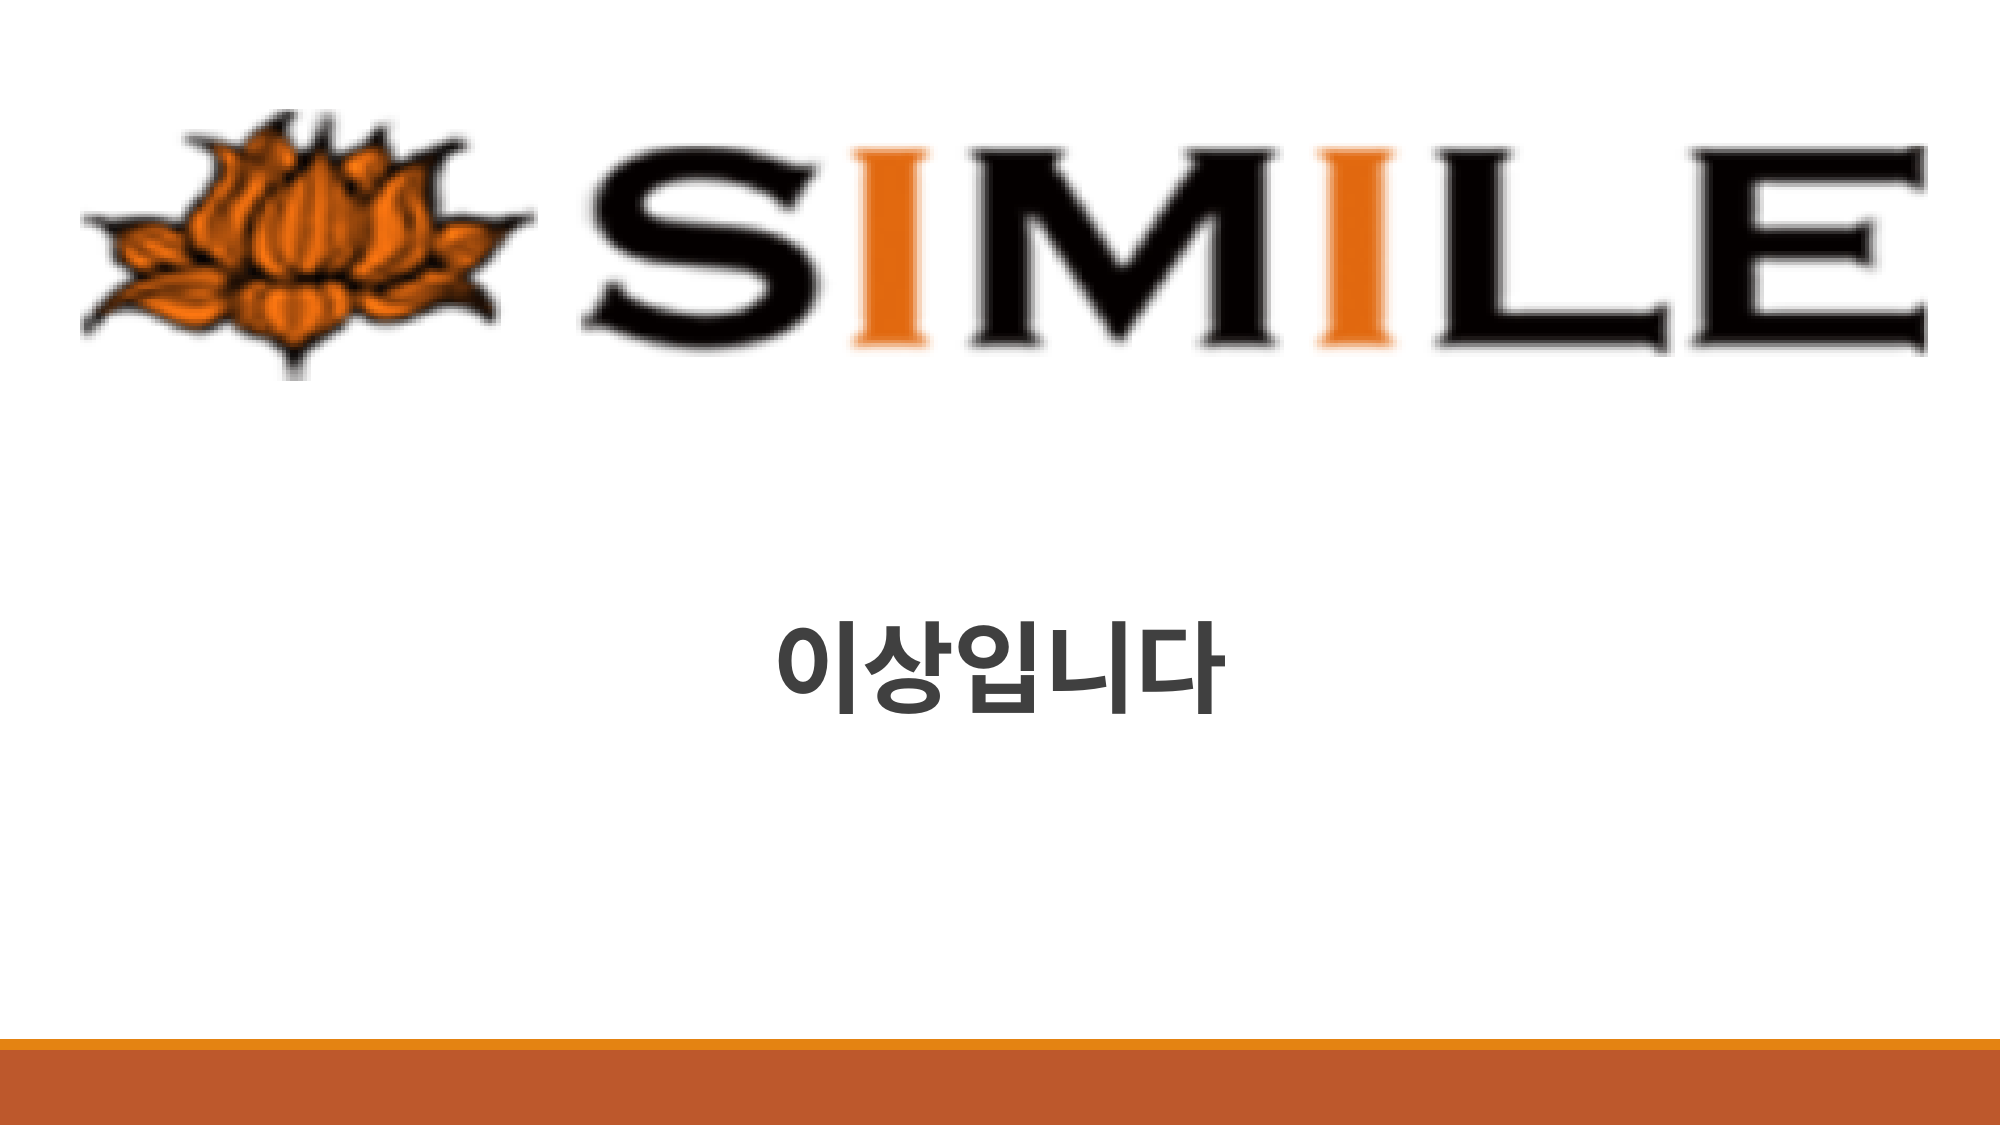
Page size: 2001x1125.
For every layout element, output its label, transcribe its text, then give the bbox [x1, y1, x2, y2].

title 이상입니다 [174, 523, 1825, 956]
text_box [0, 6, 2000, 513]
